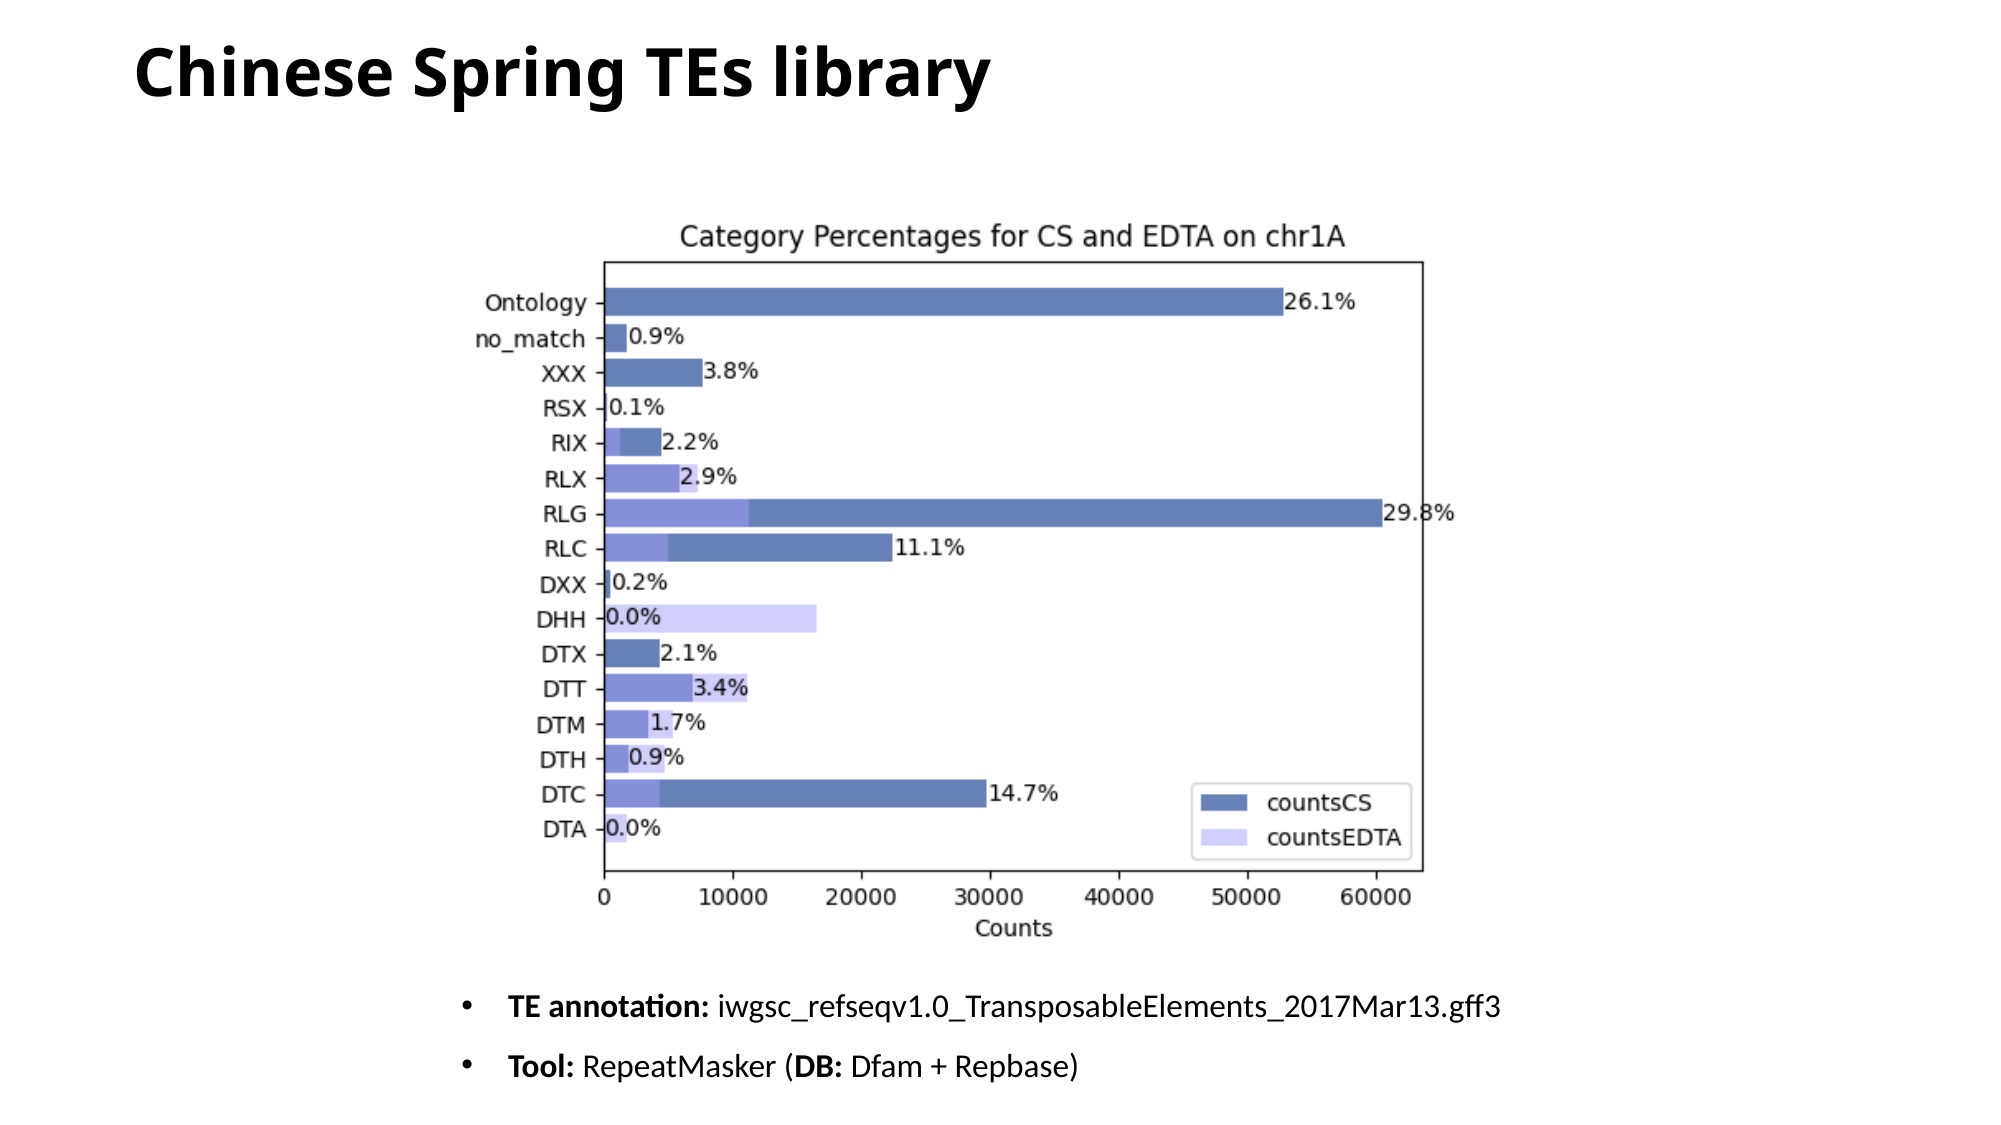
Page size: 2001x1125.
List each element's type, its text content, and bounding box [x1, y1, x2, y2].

picture [472, 166, 1528, 959]
text_box TE annotation: iwgsc_refseqv1.0_TransposableElements_2017Mar13.gff3 Tool: RepeatMasker (DB: Dfam + Repbase) Arabidopsis thaliana [446, 957, 1554, 1092]
title Chinese Spring TEs library [118, 11, 1844, 128]
